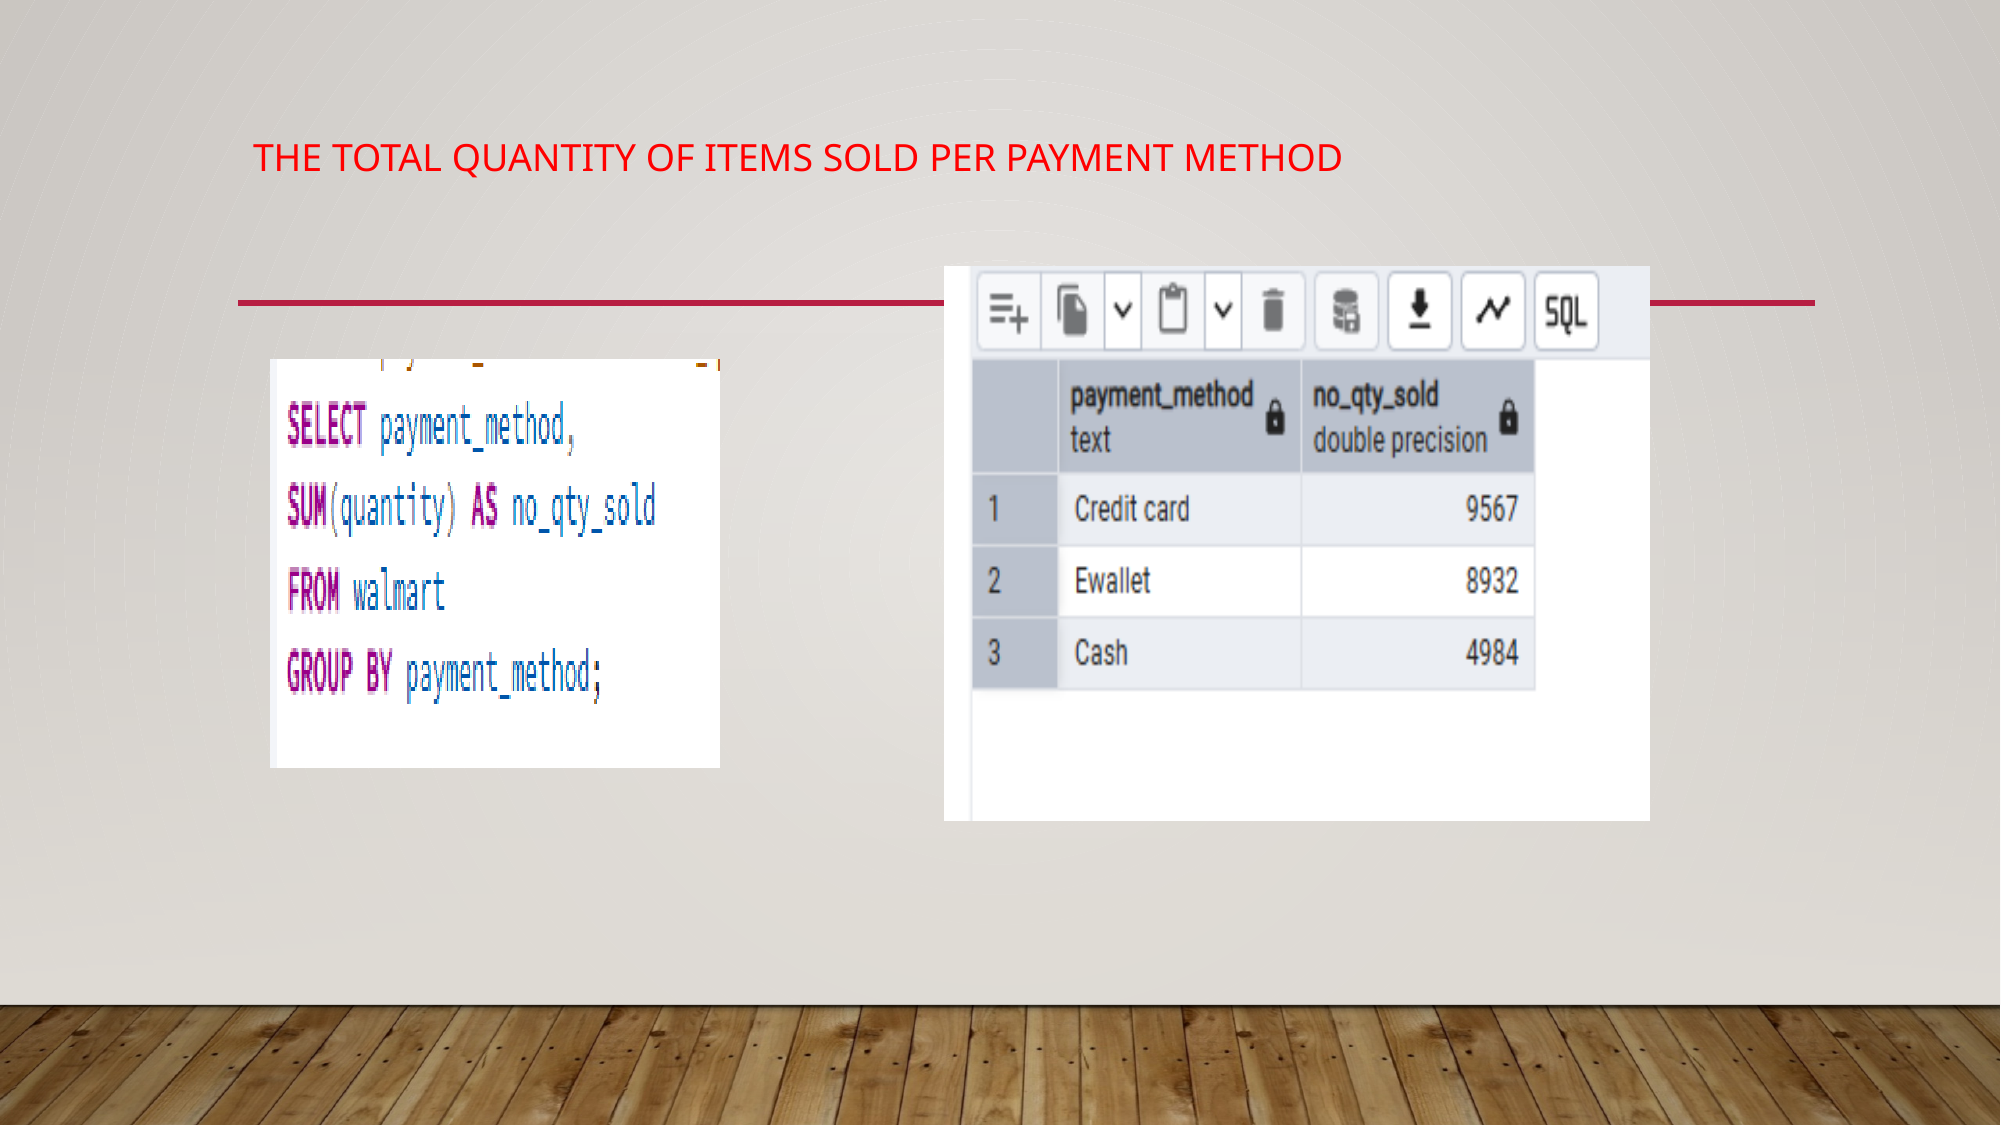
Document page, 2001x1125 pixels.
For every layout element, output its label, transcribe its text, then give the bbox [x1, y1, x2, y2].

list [270, 359, 720, 769]
picture [0, 1005, 2000, 1125]
picture [944, 266, 1651, 822]
title The total quantity of items sold per payment method [238, 131, 1814, 305]
